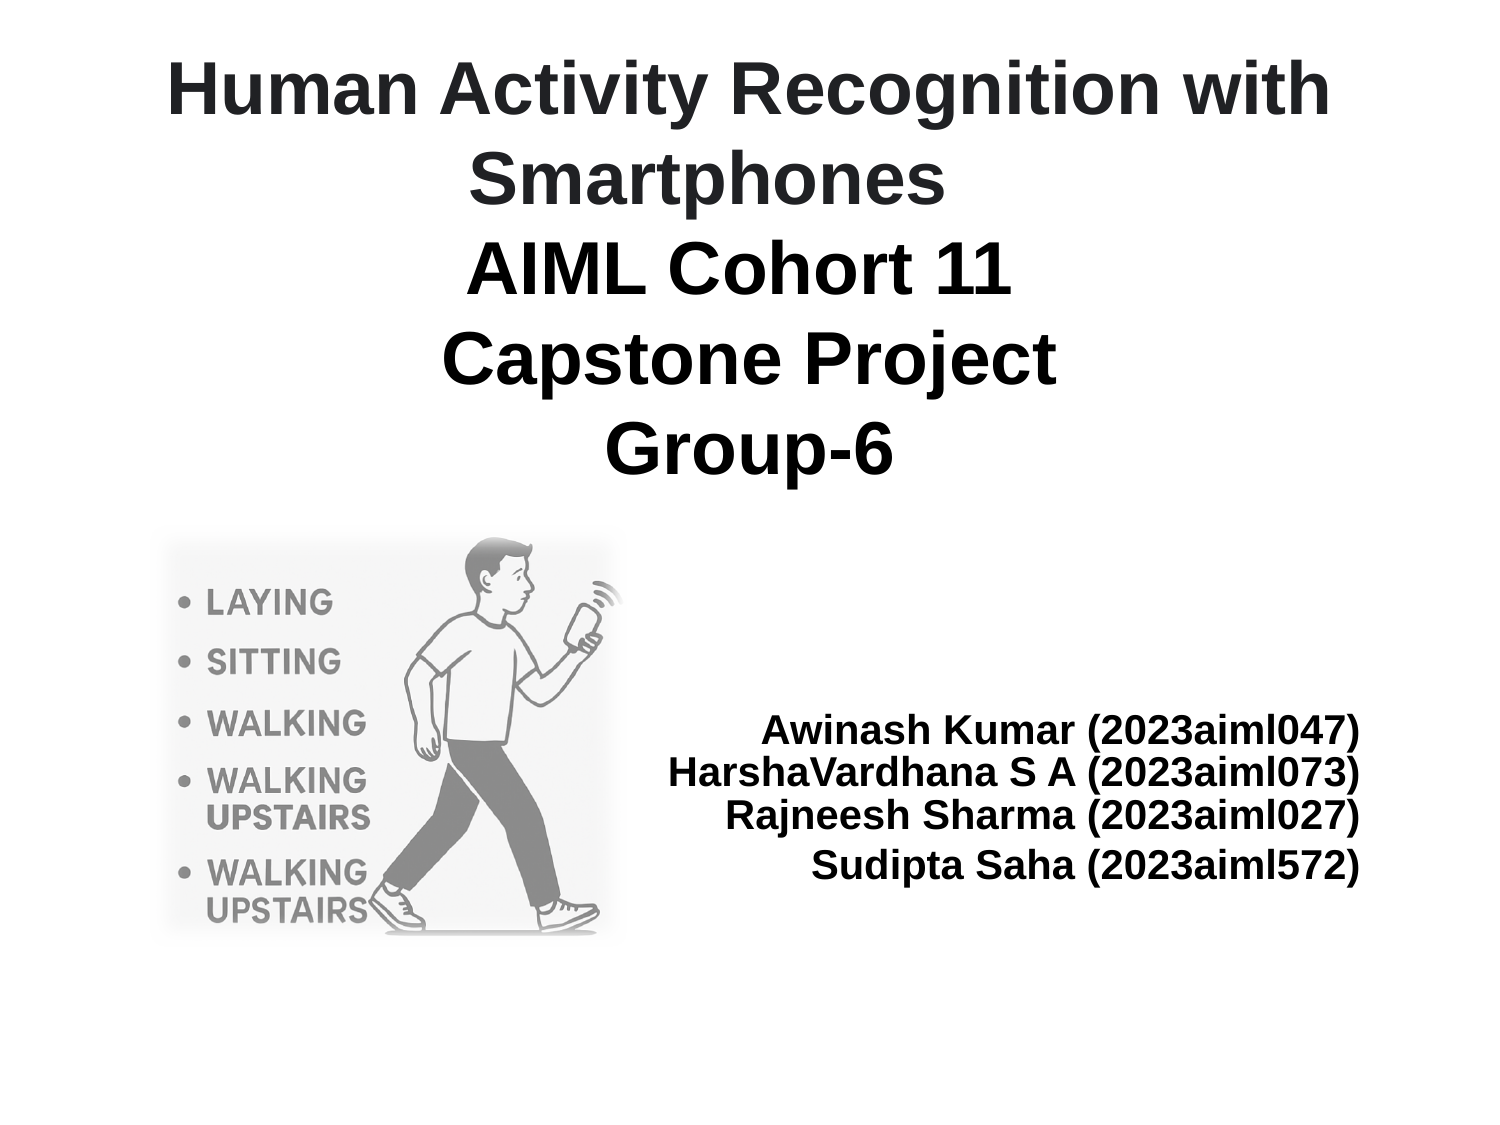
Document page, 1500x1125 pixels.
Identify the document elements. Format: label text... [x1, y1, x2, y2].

text_box Human Activity Recognition with Smartphones AIML Cohort 11 Capstone Project Group-6 [124, 31, 1376, 497]
picture [148, 523, 628, 949]
text_box Awinash Kumar (2023aiml047) HarshaVardhana S A (2023aiml073) Rajneesh Sharma (2023aiml027) Sudipta Saha (2023aiml572) [632, 715, 1376, 895]
